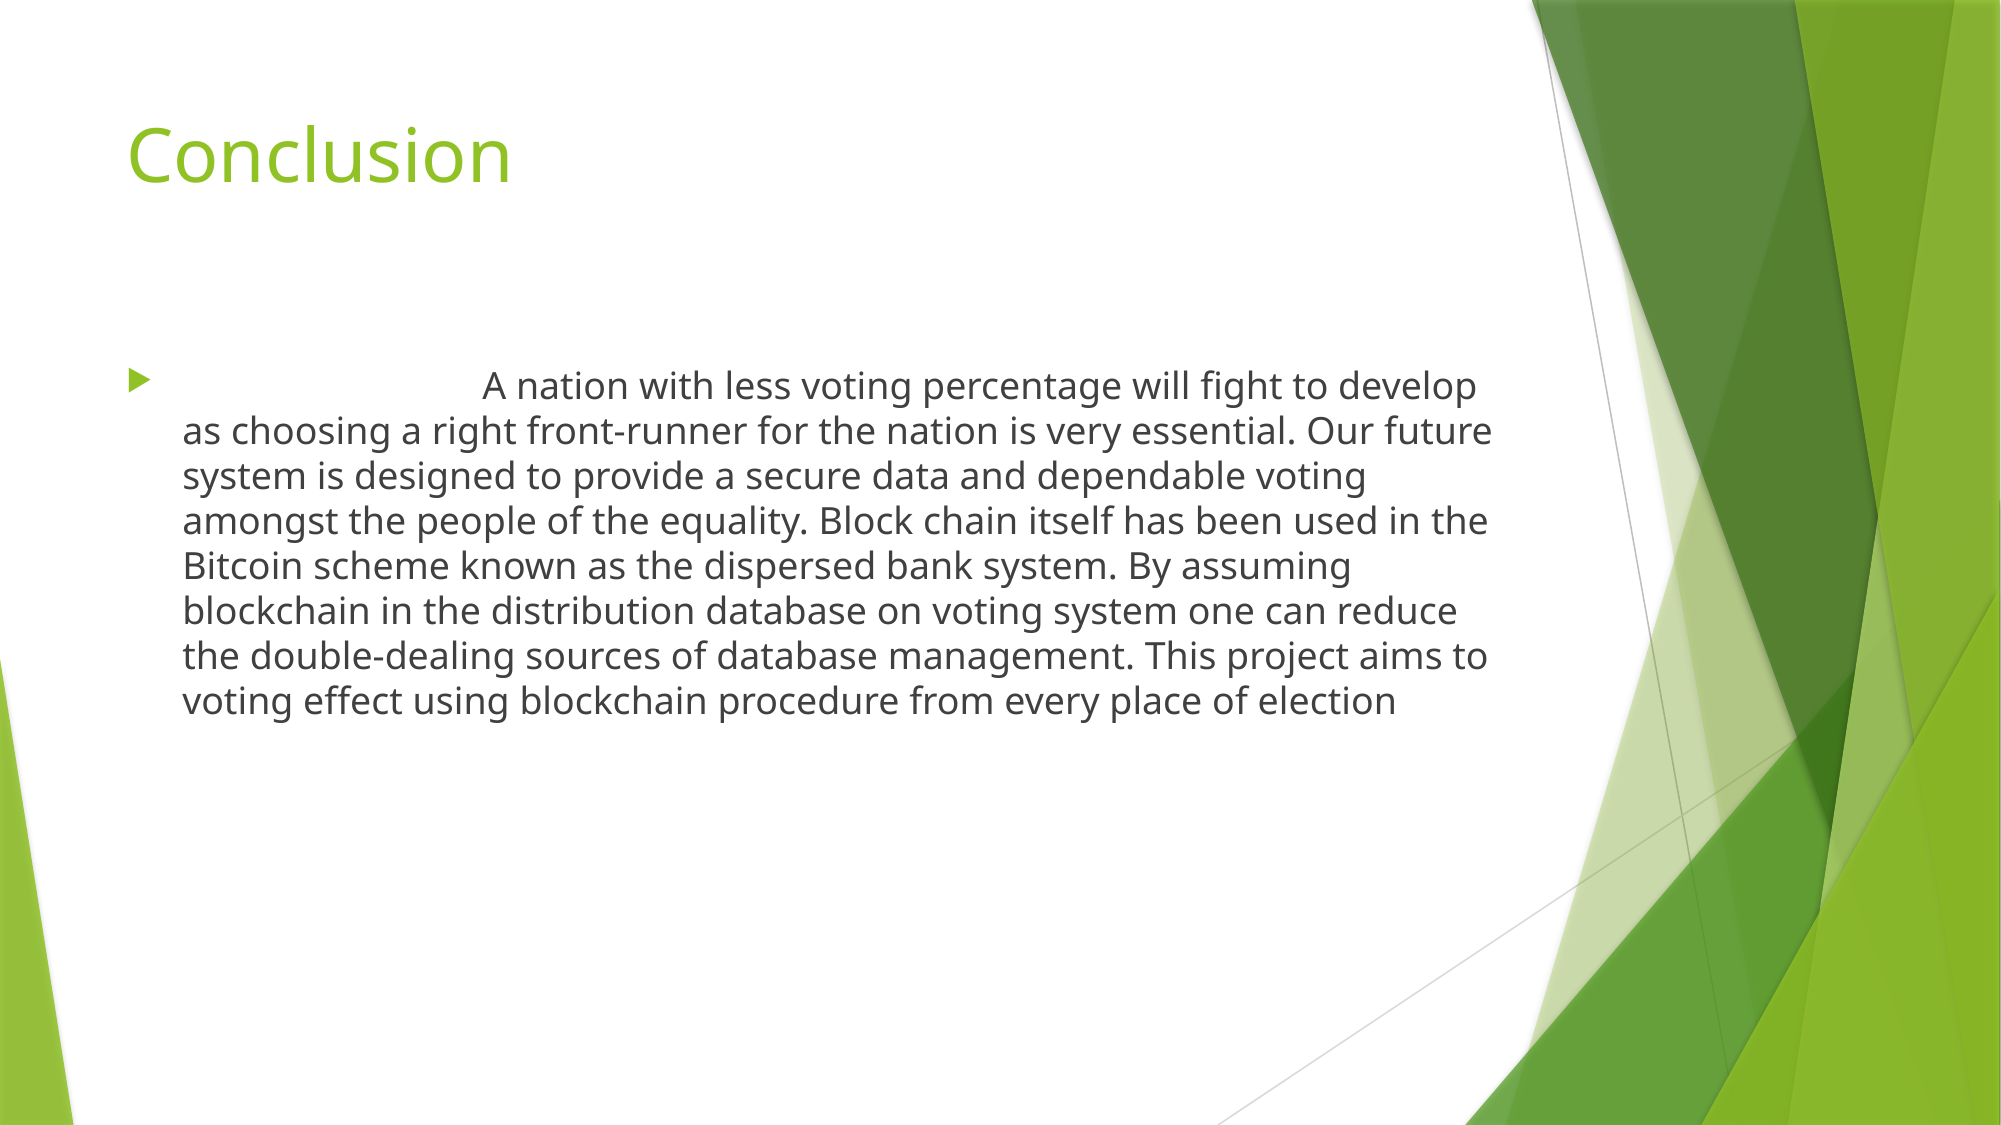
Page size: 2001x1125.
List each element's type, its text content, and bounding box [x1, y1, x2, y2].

title Conclusion [111, 99, 1522, 317]
list A nation with less voting percentage will fight to develop as choosing a right front-runner for the nation is very essential. Our future system is designed to provide a secure data and dependable voting amongst the people of the equality. Block chain itself has been used in the Bitcoin scheme known as the dispersed bank system. By assuming blockchain in the distribution database on voting system one can reduce the double-dealing sources of database management. This project aims to voting effect using blockchain procedure from every place of election [111, 354, 1522, 992]
